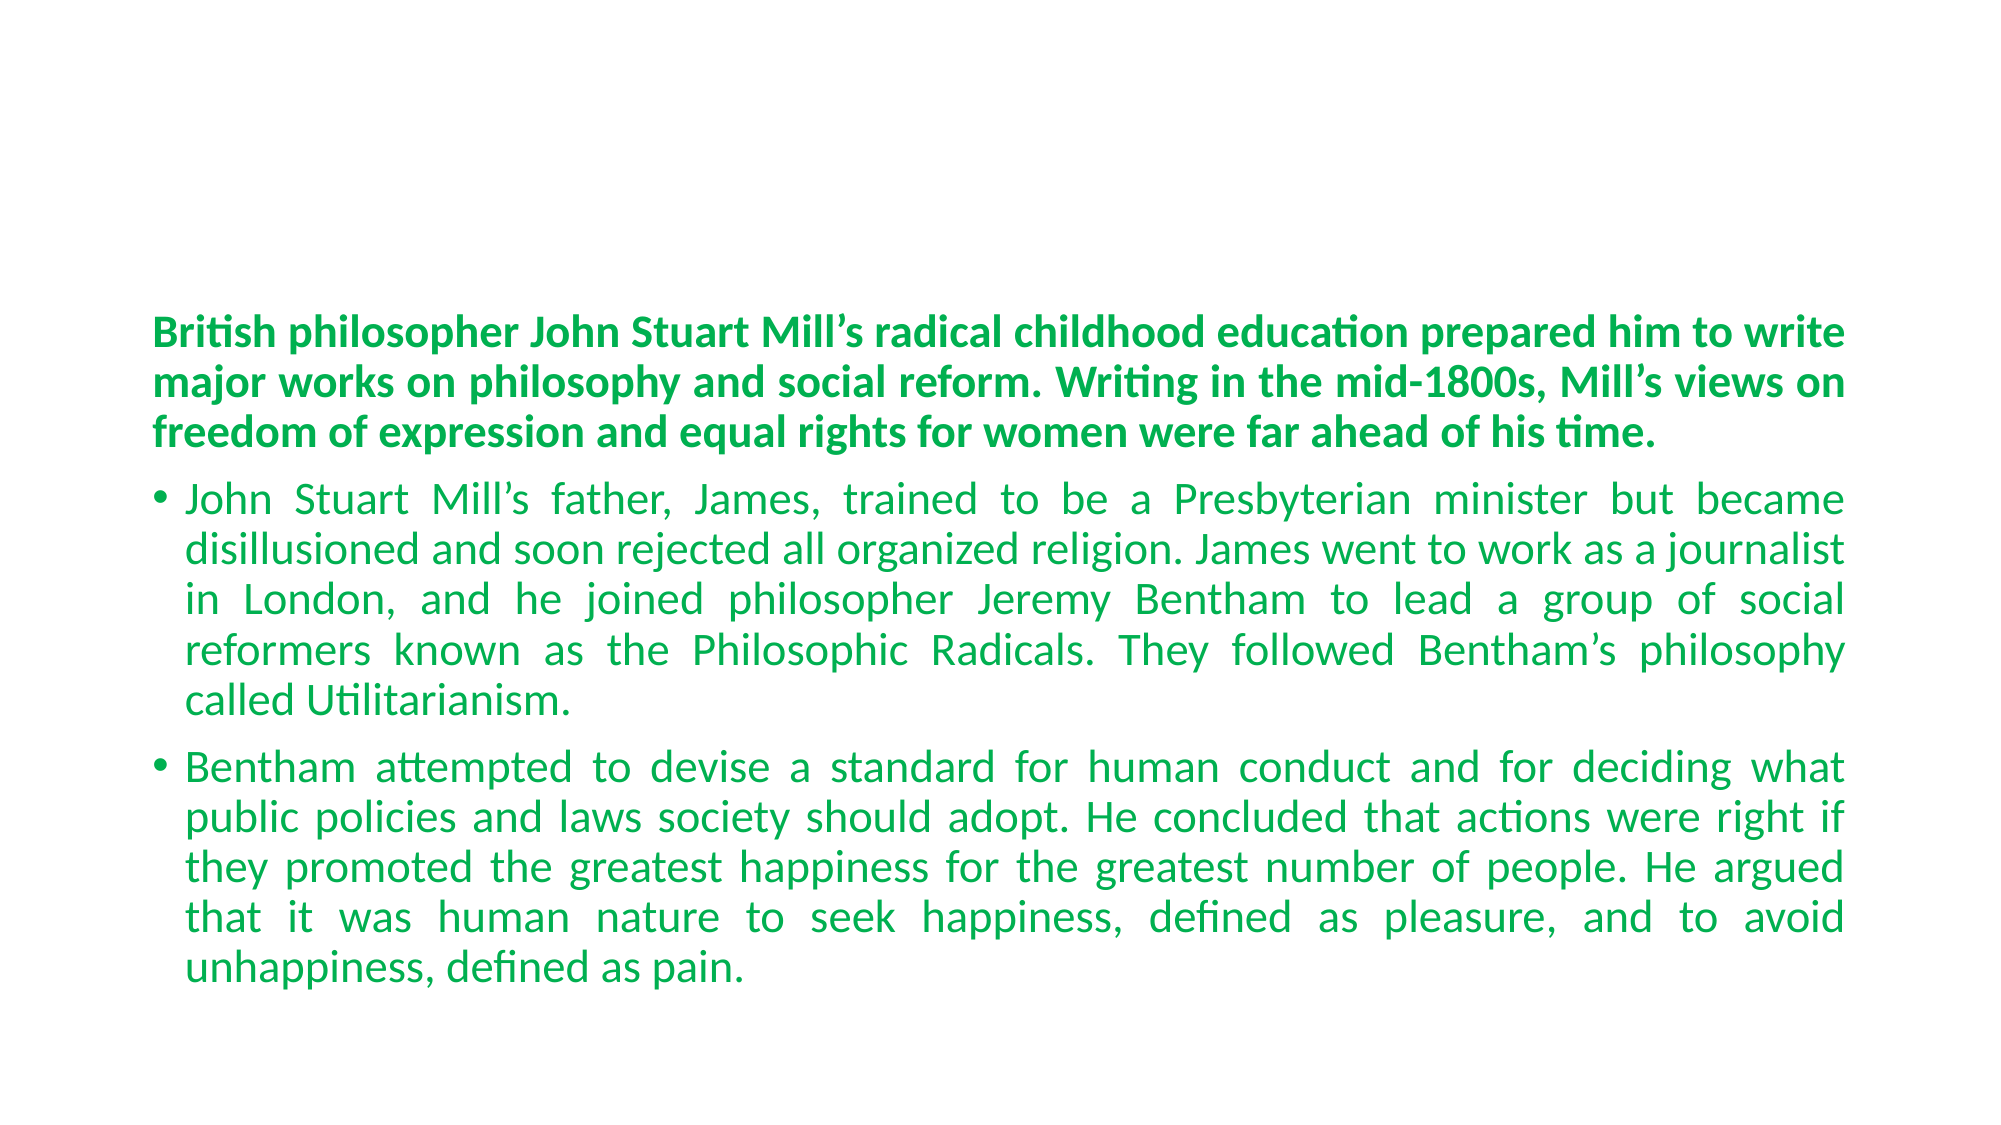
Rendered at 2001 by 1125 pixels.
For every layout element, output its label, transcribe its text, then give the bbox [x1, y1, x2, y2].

list British philosopher John Stuart Mill’s radical childhood education prepared him to write major works on philosophy and social reform. Writing in the mid-1800s, Mill’s views on freedom of expression and equal rights for women were far ahead of his time. John Stuart Mill’s father, James, trained to be a Presbyterian minister but became disillusioned and soon rejected all organized religion. James went to work as a journalist in London, and he joined philosopher Jeremy Bentham to lead a group of social reformers known as the Philosophic Radicals. They followed Bentham’s philosophy called Utilitarianism. Bentham attempted to devise a standard for human conduct and for deciding what public policies and laws society should adopt. He concluded that actions were right if they promoted the greatest happiness for the greatest number of people. He argued that it was human nature to seek happiness, defined as pleasure, and to avoid unhappiness, defined as pain. [137, 299, 1863, 1014]
